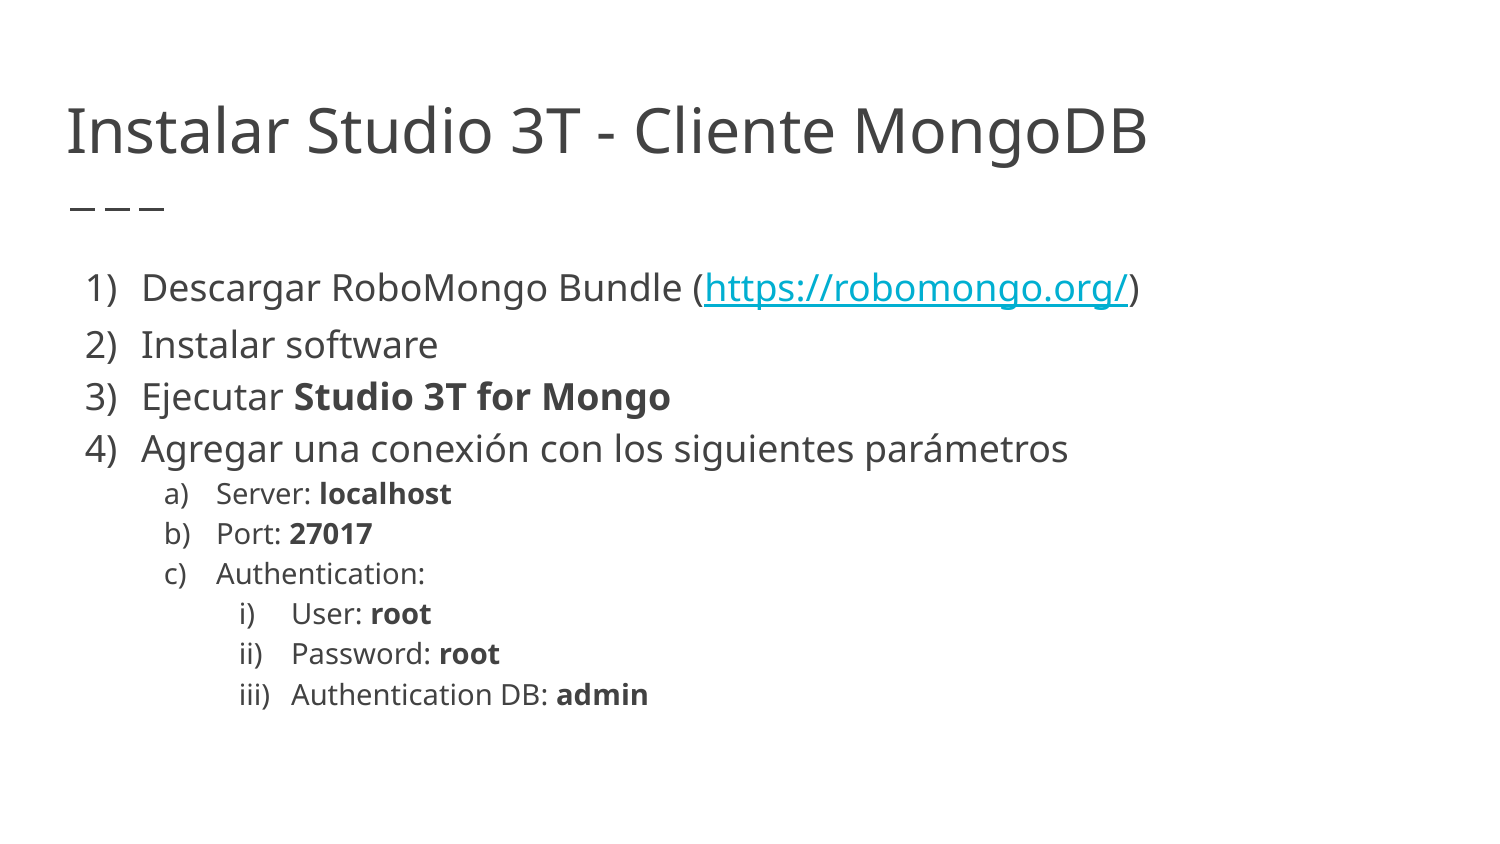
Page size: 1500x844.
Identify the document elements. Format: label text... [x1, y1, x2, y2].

title Instalar Studio 3T - Cliente MongoDB [51, 61, 1449, 182]
list Descargar RoboMongo Bundle (https://robomongo.org/) Instalar software Ejecutar Studio 3T for Mongo Agregar una conexión con los siguientes parámetros Server: localhost Port: 27017 Authentication: User: root Password: root Authentication DB: admin [51, 240, 1449, 750]
